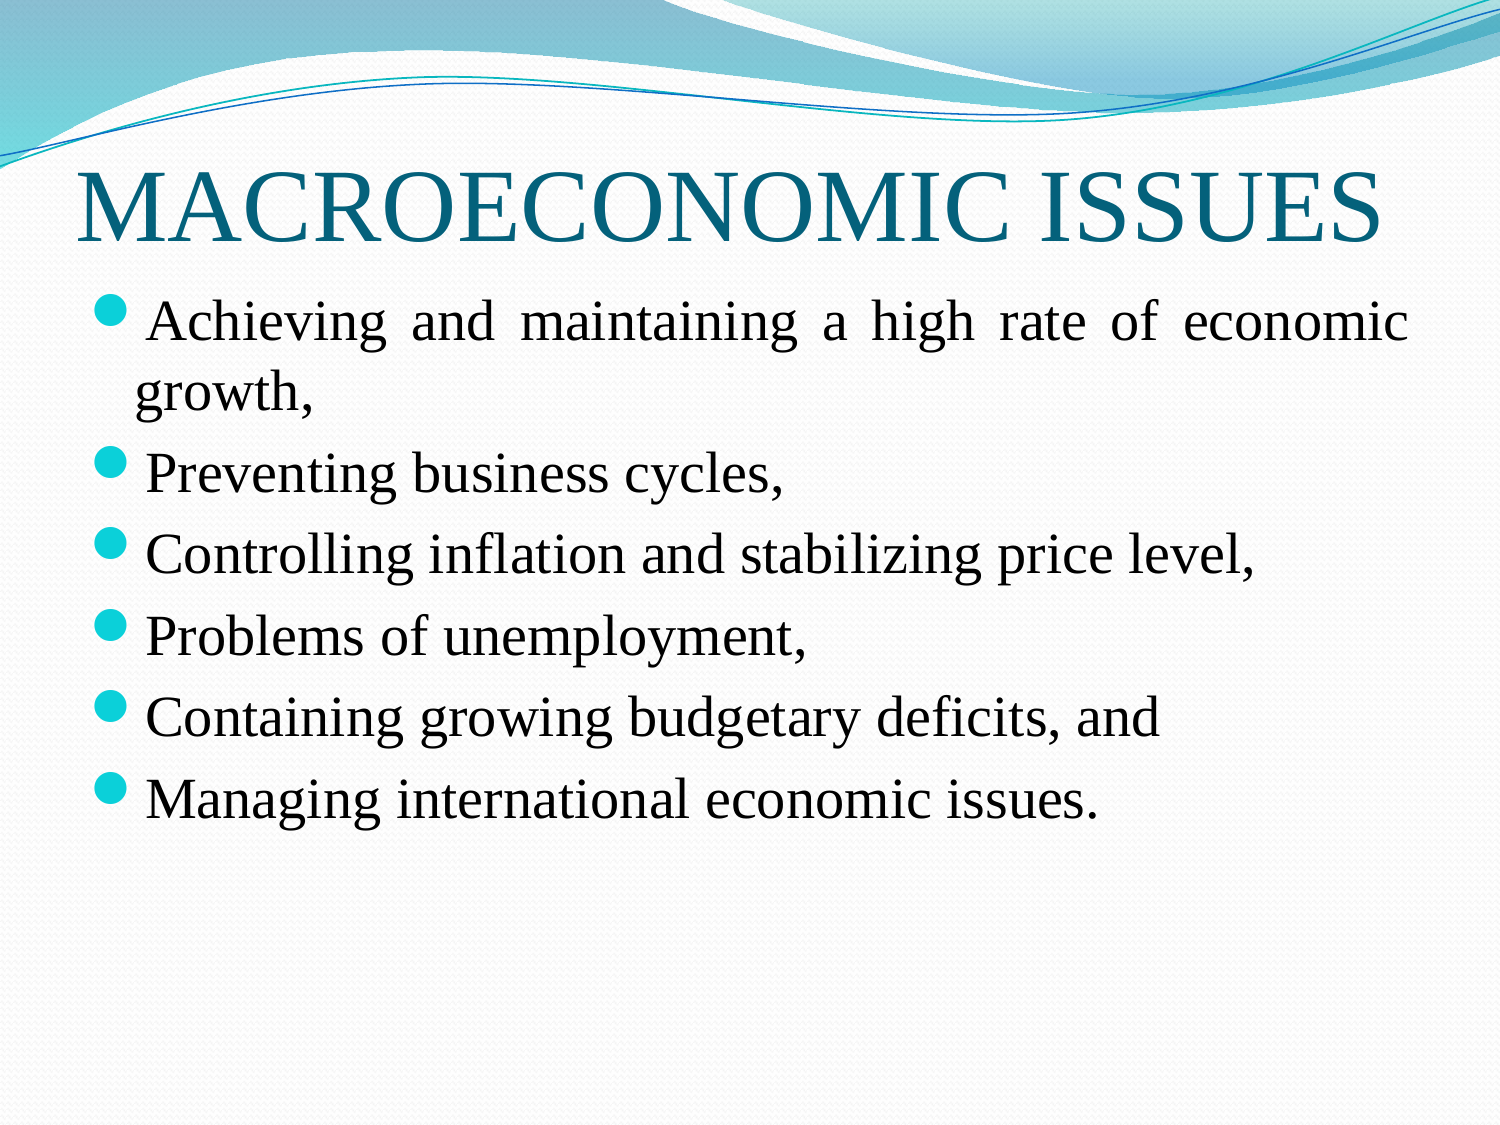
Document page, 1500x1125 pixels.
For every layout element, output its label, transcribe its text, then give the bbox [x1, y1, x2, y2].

title MACROECONOMIC ISSUES [75, 115, 1425, 263]
list Achieving and maintaining a high rate of economic growth, Preventing business cycles, Controlling inflation and stabilizing price level, Problems of unemployment, Containing growing budgetary deficits, and Managing international economic issues. [75, 275, 1425, 1038]
